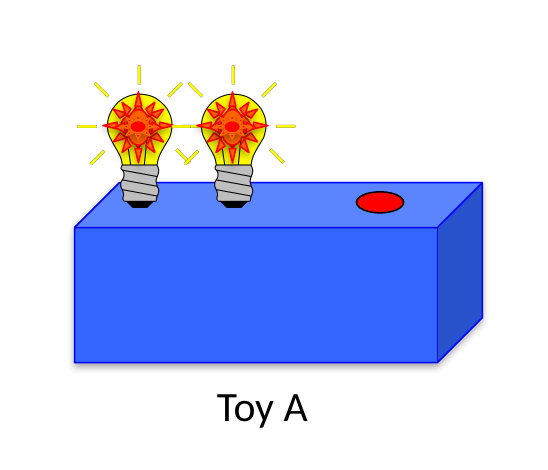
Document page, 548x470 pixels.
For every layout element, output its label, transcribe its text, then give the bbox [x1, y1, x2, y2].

text_box Toy A [202, 372, 324, 438]
text_box [355, 191, 405, 214]
text_box [73, 181, 484, 364]
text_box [74, 62, 166, 222]
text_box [168, 62, 299, 222]
